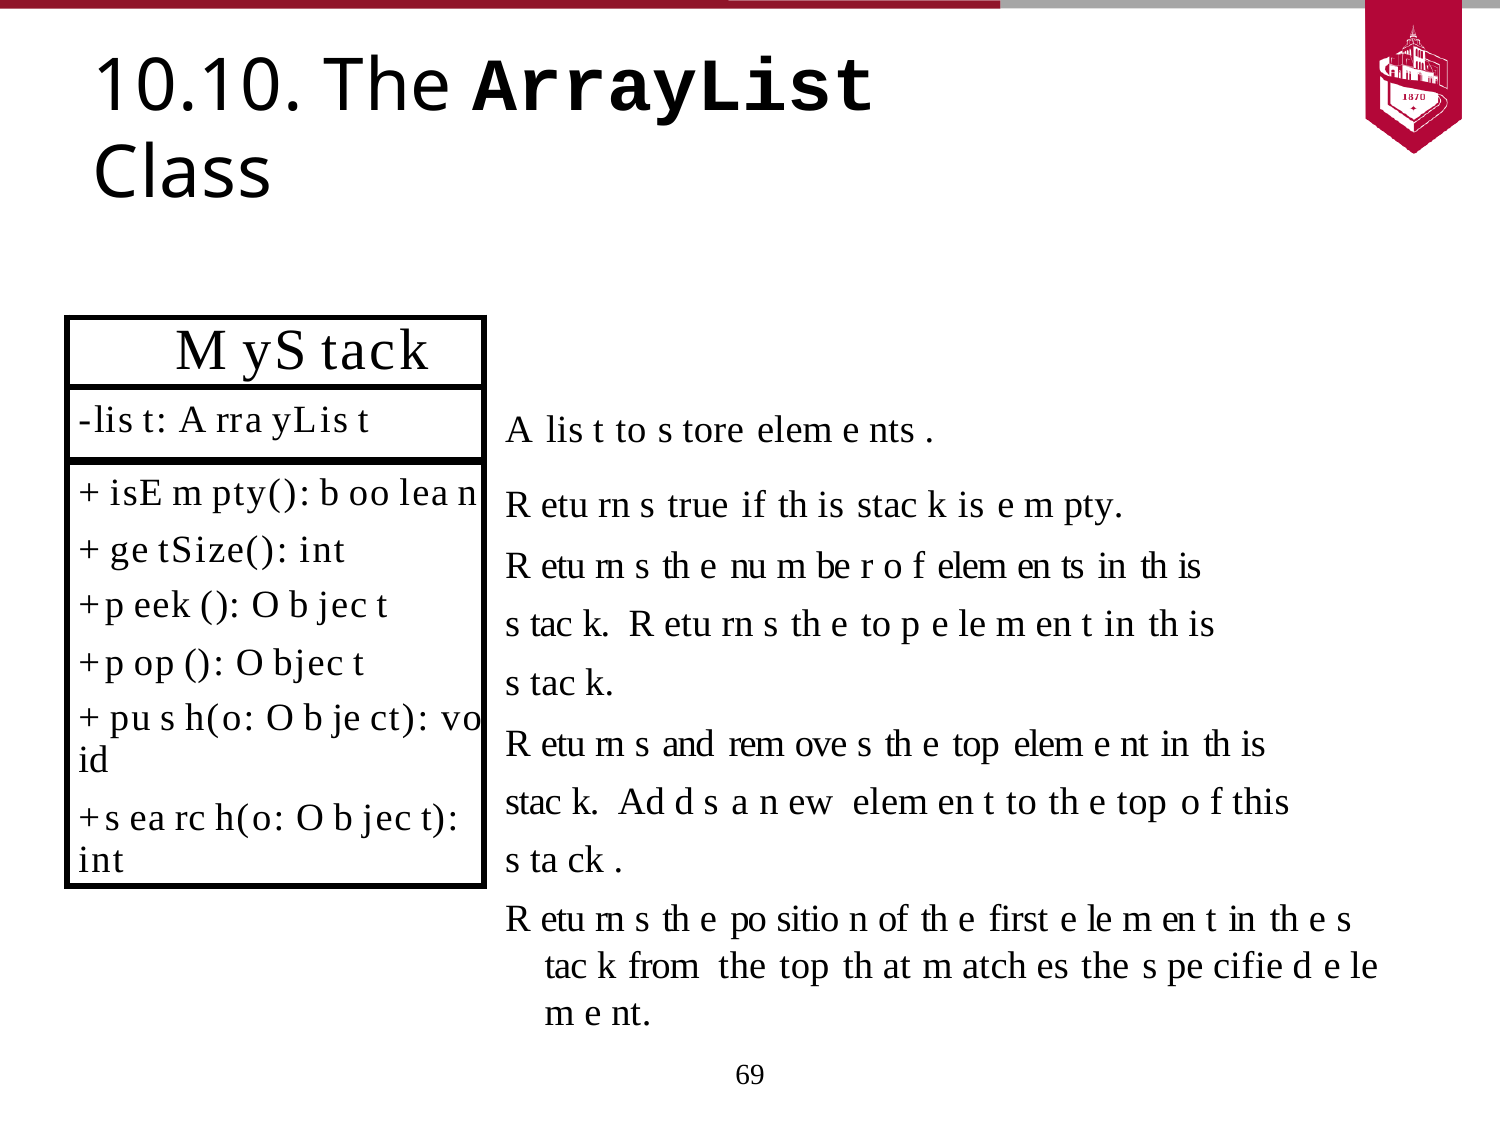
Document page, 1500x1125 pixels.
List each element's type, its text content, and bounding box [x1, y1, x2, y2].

table_header M yS tack [70, 320, 481, 384]
table_cell -lis t: A rra yLis t [70, 390, 481, 457]
slide_number 59 [729, 1056, 773, 1125]
text_box A lis t to s tore elem e nts . R etu rn s true if th is stac k is e m pty. R etu rn s th e nu m be r o f elem en ts in th is s tac k. R etu rn s th e to p e le m en t in th is s tac k. R etu rn s and rem ove s th e top elem e nt in th is stac k. Ad d s a n ew elem en t to th e top o f this s ta ck . R etu rn s th e po sitio n of th e first e le m en t in th e s tac k from the top th at m atch es the s pe cifie d e le m e nt. [503, 401, 1400, 1033]
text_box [0, 0, 1500, 155]
title 10.10. The ArrayList Class [90, 162, 1003, 223]
table_cell + isE m pty(): b oo lea n + ge tSize(): int +p eek (): O b jec t +p op (): O bjec t + pu s h(o: O b je ct): vo id +s ea rc h(o: O b jec t): int [70, 465, 481, 883]
